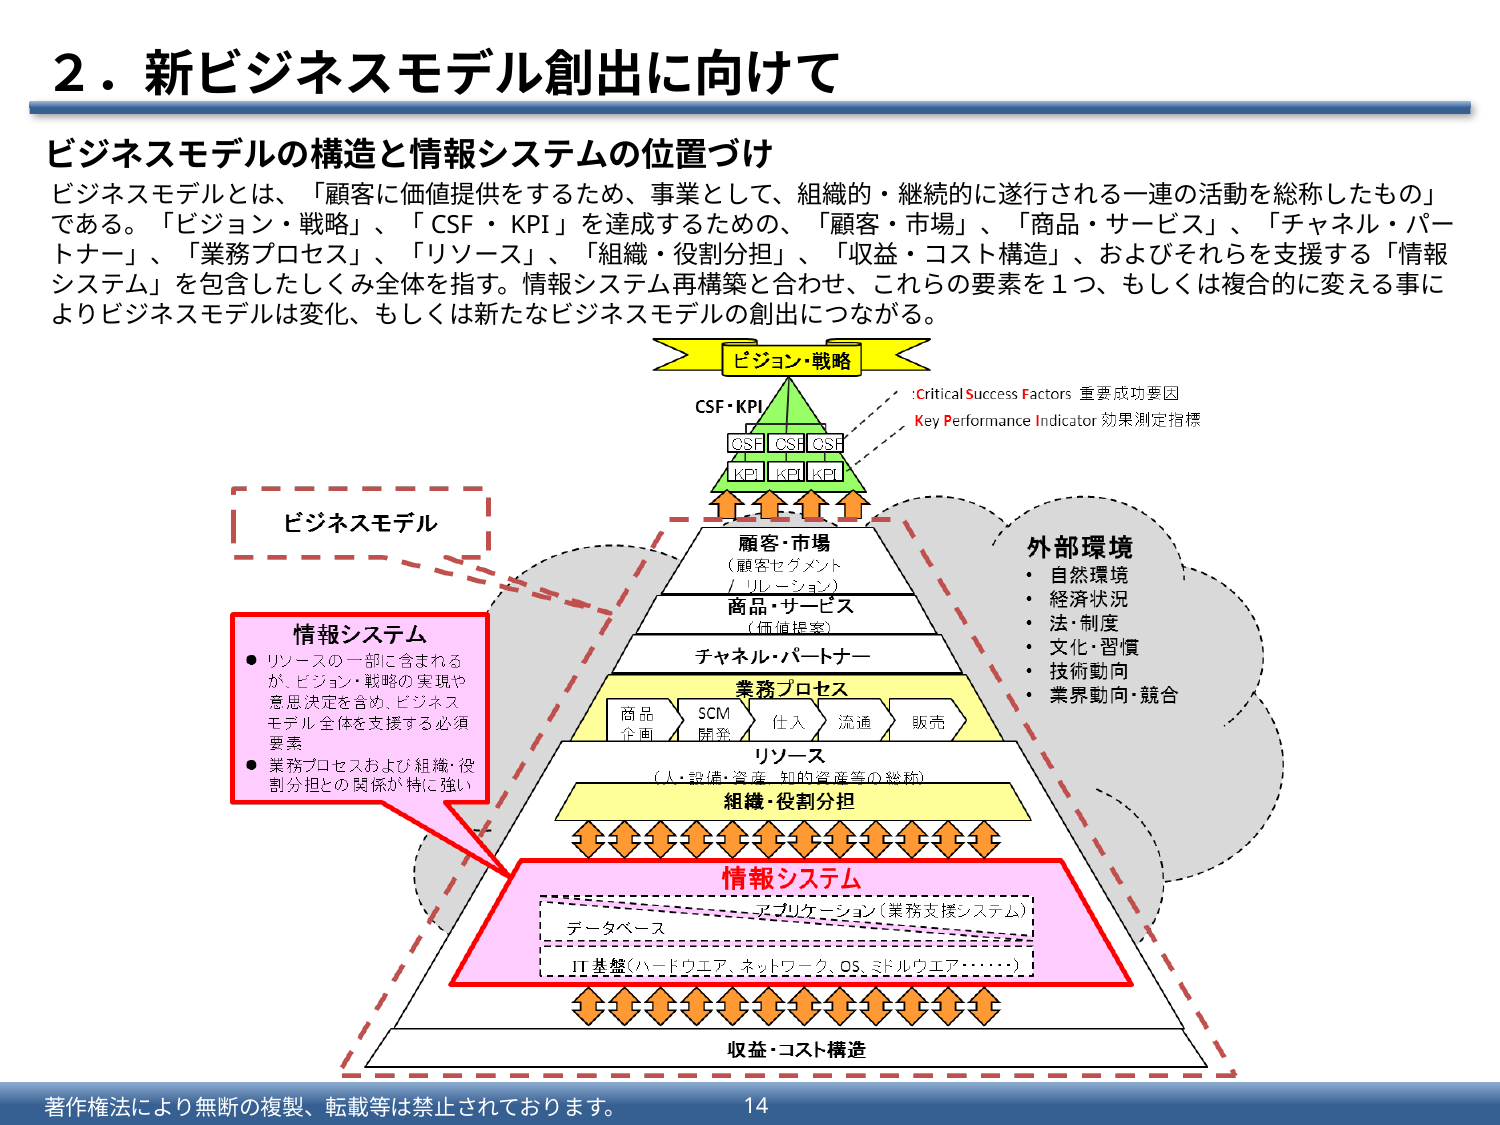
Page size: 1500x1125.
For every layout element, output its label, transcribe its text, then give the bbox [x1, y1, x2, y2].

text_box ビジネスモデルの構造と情報システムの位置づけ [29, 125, 1093, 180]
picture [229, 337, 1284, 1078]
text_box ビジネスモデルとは、「顧客に価値提供をするため、事業として、組織的・継続的に遂行される一連の活動を総称したもの」である。「ビジョン・戦略」、「CSF・KPI」を達成するための、「顧客・市場」、「商品・サービス」、「チャネル・パートナー」、「業務プロセス」、「リソース」、「組織・役割分担」、「収益・コスト構造」、およびそれらを支援する「情報システム」を包含したしくみ全体を指す。情報システム再構築と合わせ、これらの要素を１つ、もしくは複合的に変える事によりビジネスモデルは変化、もしくは新たなビジネスモデルの創出につながる。 [35, 171, 1471, 336]
title ２．新ビジネスモデル創出に向けて [29, 30, 1500, 112]
